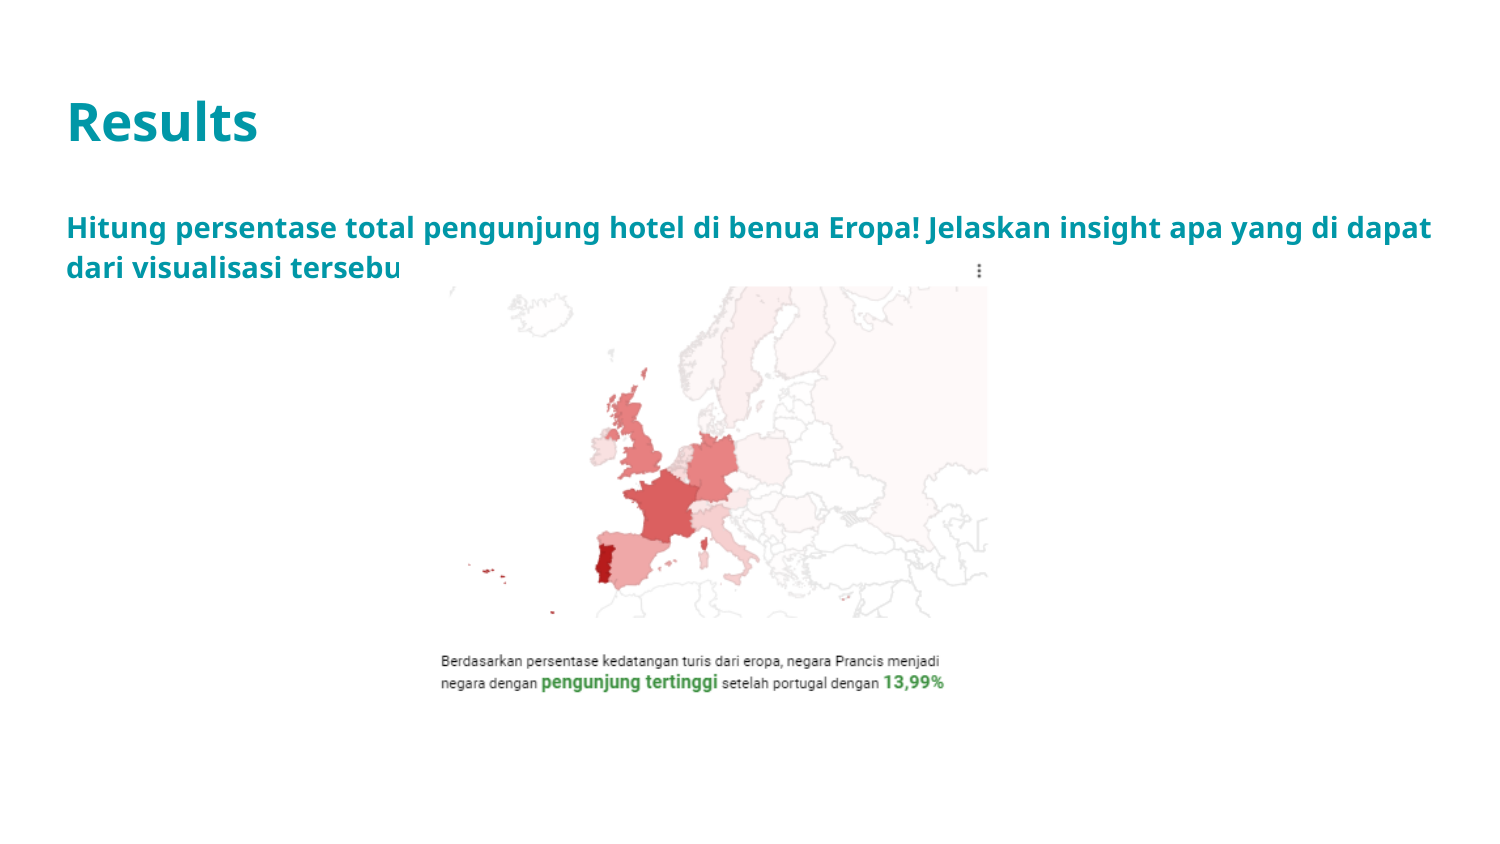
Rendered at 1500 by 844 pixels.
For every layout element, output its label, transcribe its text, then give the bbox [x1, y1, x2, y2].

list Hitung persentase total pengunjung hotel di benua Eropa! Jelaskan insight apa yang di dapat dari visualisasi tersebut. [51, 189, 1449, 750]
title Results [51, 72, 1449, 167]
picture [399, 254, 1016, 709]
